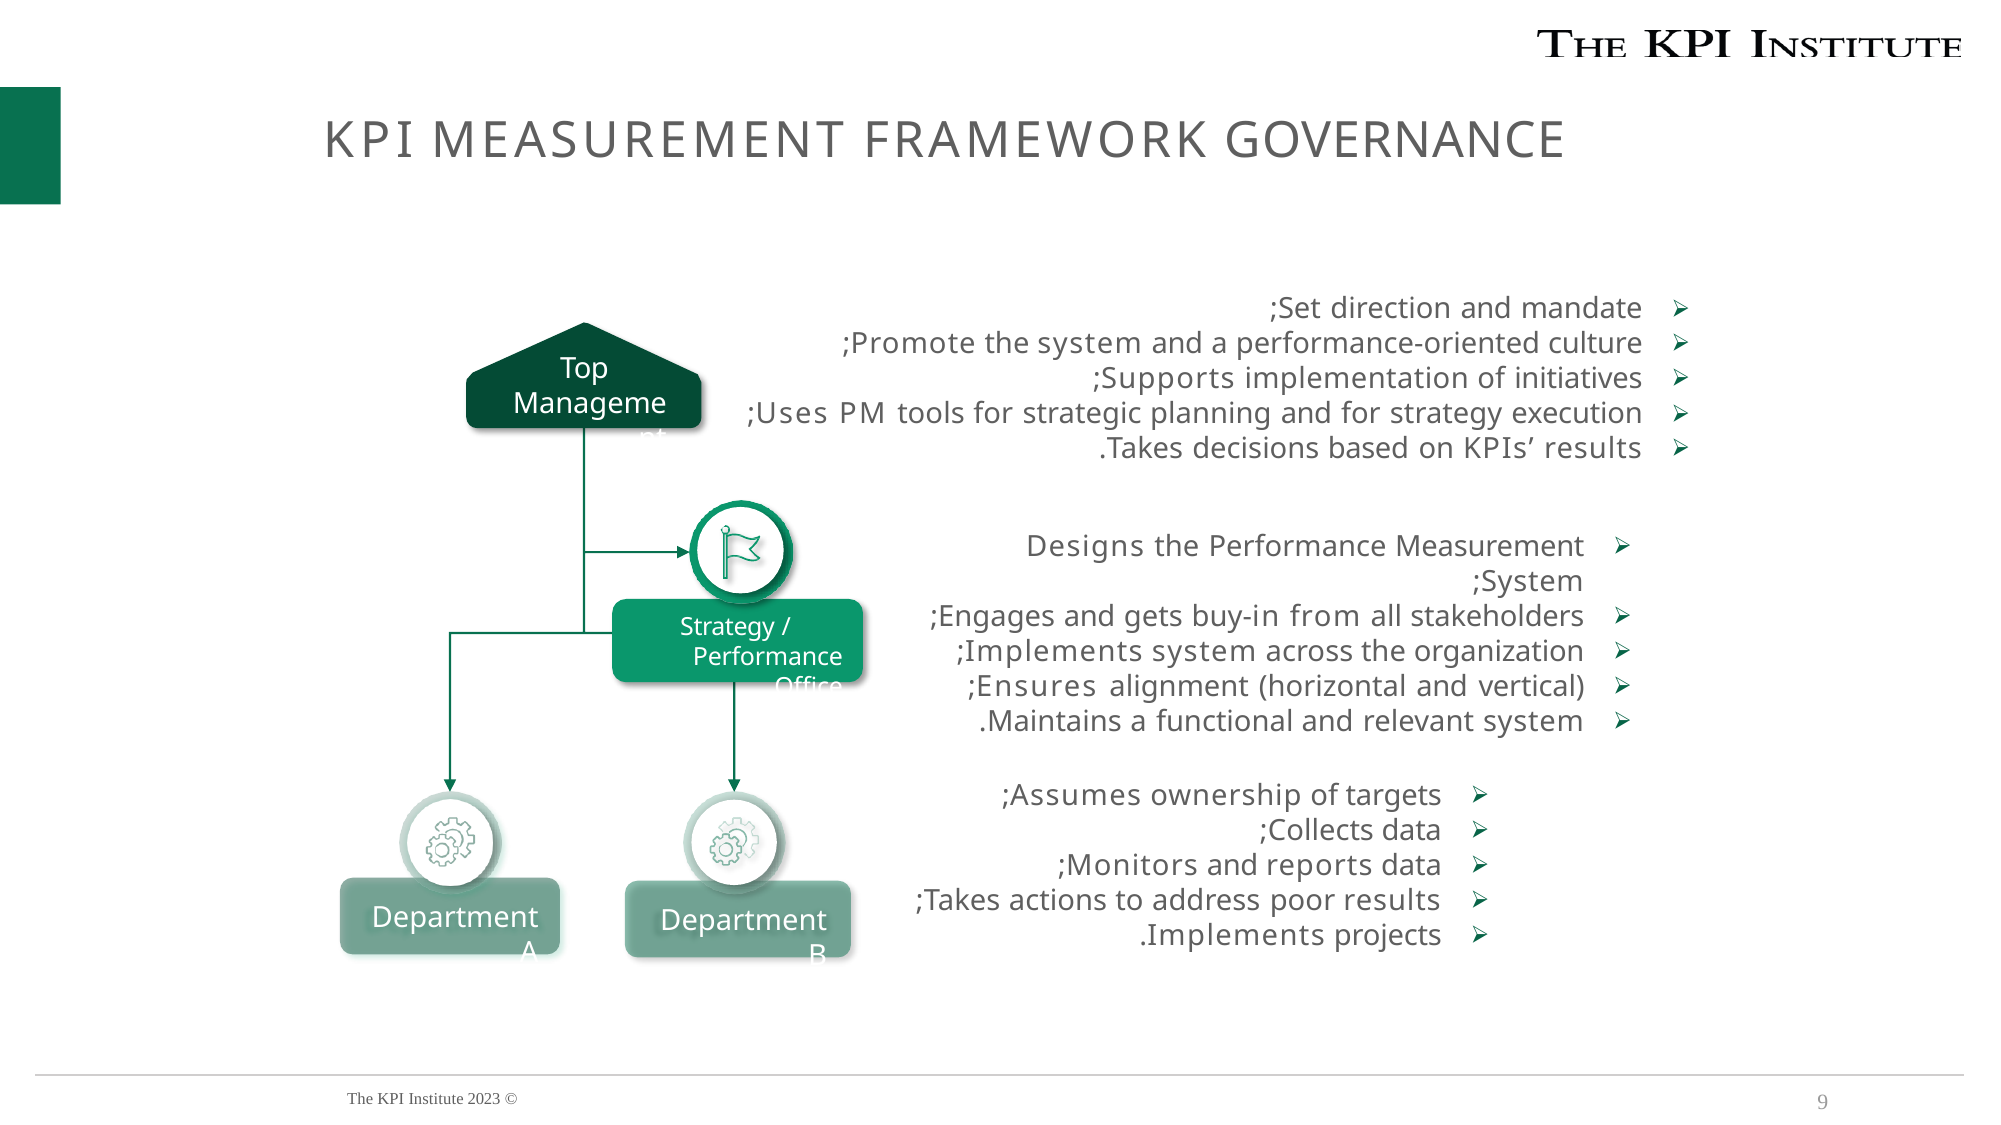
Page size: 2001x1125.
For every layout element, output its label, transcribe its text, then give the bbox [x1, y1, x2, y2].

text_box Set direction and mandate; Promote the system and a performance-oriented culture; Supports implementation of initiatives; Uses PM tools for strategic planning and for strategy execution; Takes decisions based on KPIs’ results. [727, 287, 1692, 465]
title KPI MEASUREMENT FRAMEWORK GOVERNANCE [323, 76, 2000, 296]
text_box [394, 787, 861, 968]
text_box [338, 876, 389, 965]
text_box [443, 427, 876, 793]
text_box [678, 787, 798, 906]
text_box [461, 317, 806, 617]
footer © The KPI Institute 2023 [286, 1088, 520, 1125]
picture [1537, 30, 1961, 57]
slide_number 9 [1635, 1041, 2000, 1125]
text_box Designs the Performance Measurement System; Engages and gets buy-in from all stakeholders; Implements system across the organization; Ensures alignment (horizontal and vertical); Maintains a functional and relevant system. [904, 524, 1634, 738]
text_box Assumes ownership of targets; Collects data; Monitors and reports data; Takes actions to address poor results; Implements projects. [904, 774, 1491, 951]
